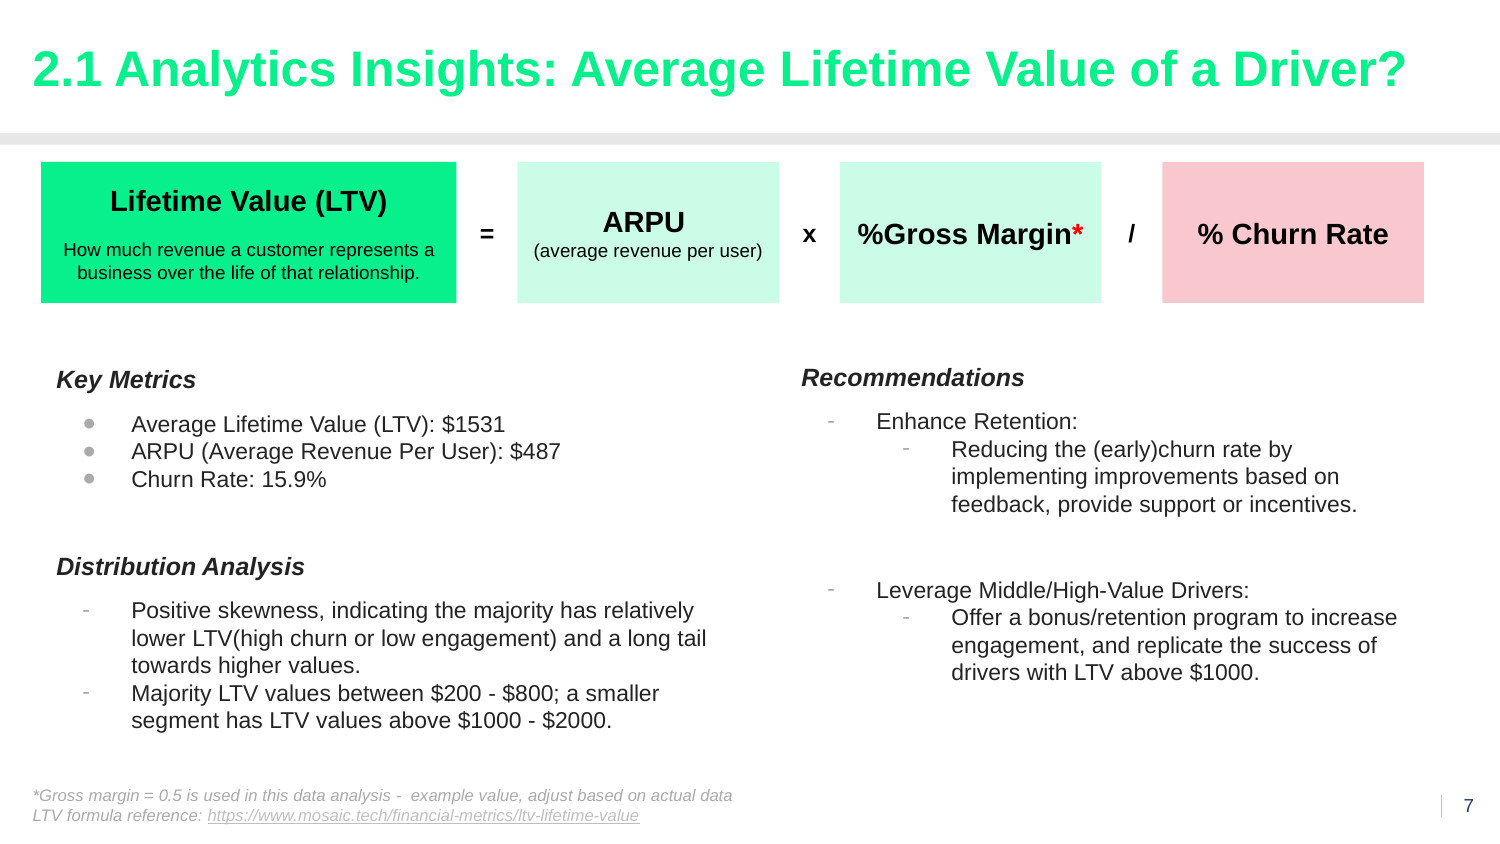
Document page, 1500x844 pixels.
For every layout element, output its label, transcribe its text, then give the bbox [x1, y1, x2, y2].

text_box = [456, 202, 517, 263]
list Recommendations Enhance Retention: Reducing the (early)churn rate by implementing improvements based on feedback, provide support or incentives. Leverage Middle/High-Value Drivers: Offer a bonus/retention program to increase engagement, and replicate the success of drivers with LTV above $1000. [786, 303, 1424, 765]
list Key Metrics Average Lifetime Value (LTV): $1531 ARPU (Average Revenue Per User): $487 Churn Rate: 15.9% Distribution Analysis Positive skewness, indicating the majority has relatively lower LTV(high churn or low engagement) and a long tail towards higher values. Majority LTV values between $200 - $800; a smaller segment has LTV values above $1000 - $2000. [41, 303, 733, 765]
text_box % Churn Rate [1162, 161, 1424, 303]
text_box x [778, 202, 839, 263]
text_box / [1101, 202, 1162, 263]
text_box %Gross Margin* [839, 161, 1102, 303]
title 2.1 Analytics Insights: Average Lifetime Value of a Driver? [17, 14, 1483, 127]
text_box ARPU (average revenue per user) [517, 161, 779, 303]
text_box Lifetime Value (LTV) How much revenue a customer represents a business over the life of that relationship. [41, 161, 457, 303]
list *Gross margin = 0.5 is used in this data analysis - example value, adjust based on actual data LTV formula reference: https://www.mosaic.tech/financial-metrics/ltv-lifetime-value [17, 783, 1353, 827]
